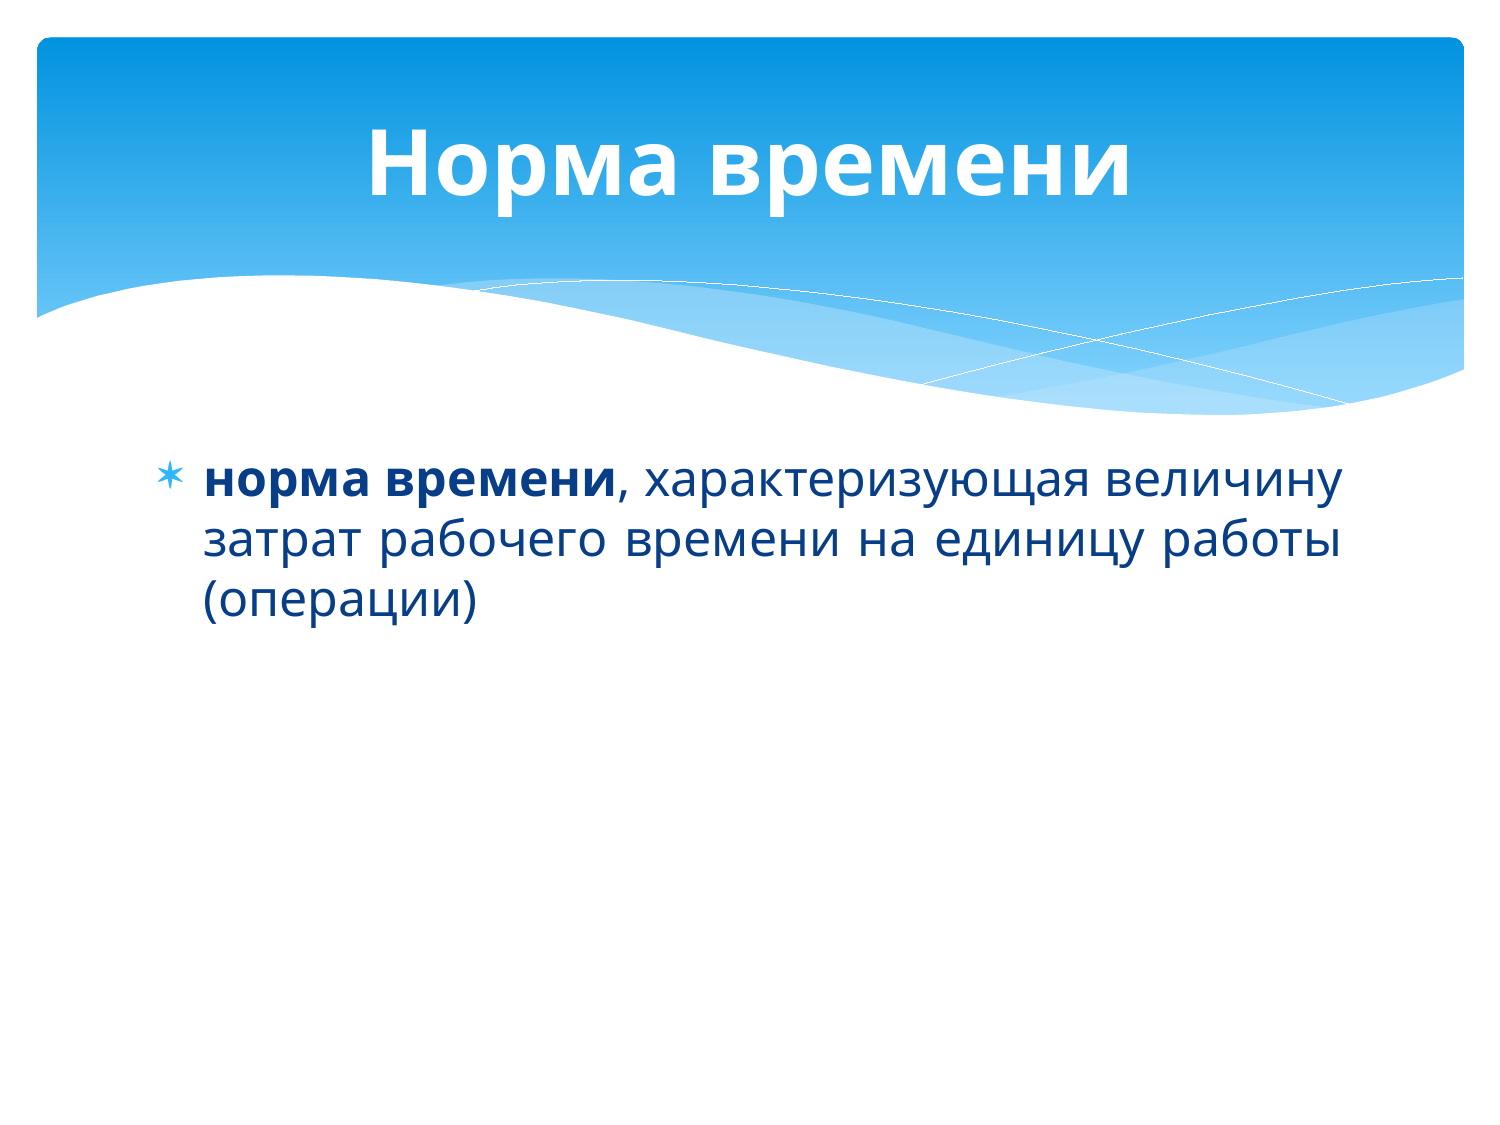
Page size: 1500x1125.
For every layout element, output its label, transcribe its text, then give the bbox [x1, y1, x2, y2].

list норма времени, характеризующая величину затрат рабочего времени на единицу работы (операции) [143, 438, 1359, 1005]
title Норма времени [75, 55, 1425, 261]
